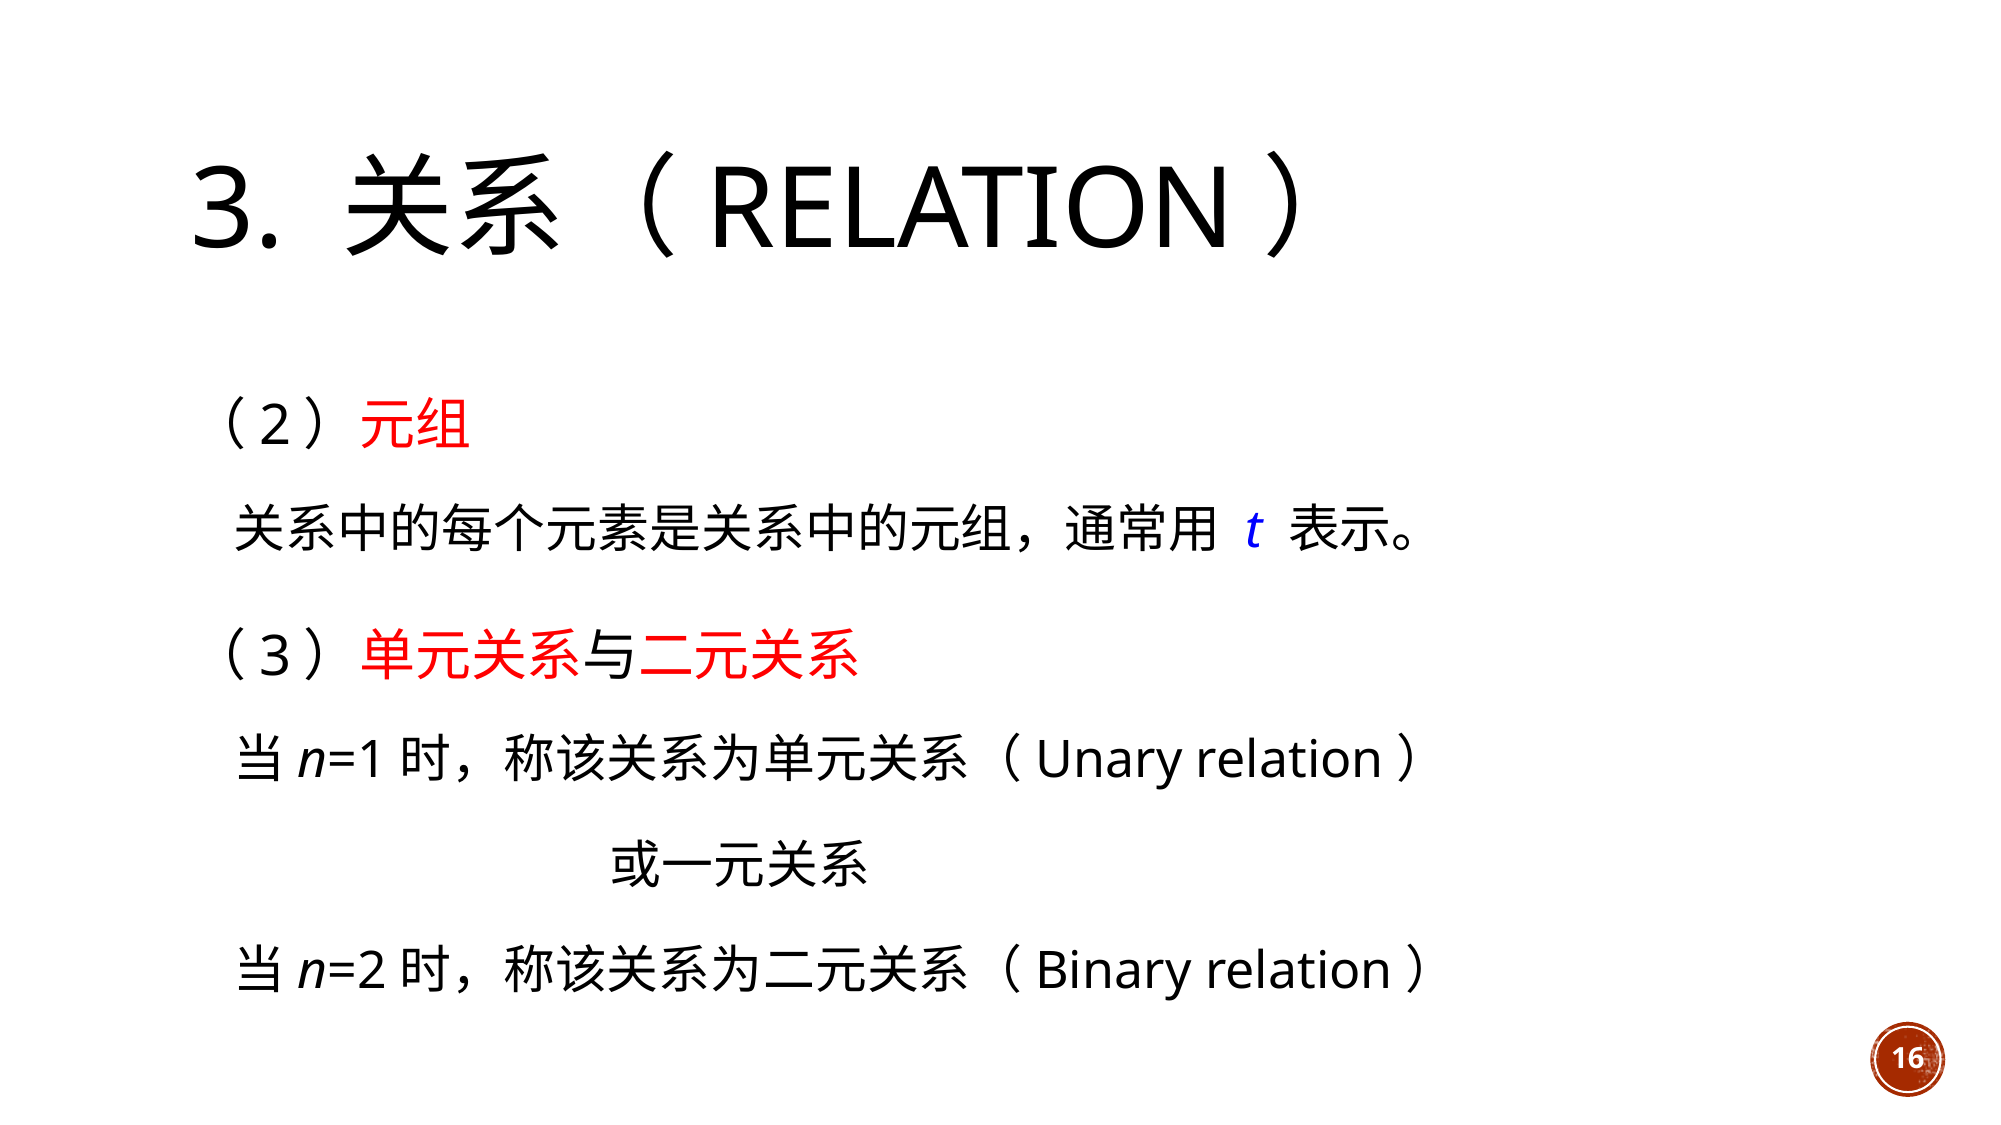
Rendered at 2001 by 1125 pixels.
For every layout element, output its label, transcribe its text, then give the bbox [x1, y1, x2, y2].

title 3. 关系（Relation） [175, 79, 1826, 344]
list （2）元组 关系中的每个元素是关系中的元组，通常用 t 表示。 （3）单元关系与二元关系 当n=1时，称该关系为单元关系（Unary relation） 或一元关系 当n=2时，称该关系为二元关系（Binary relation） [175, 348, 1826, 1013]
slide_number 16 [1855, 1028, 1961, 1089]
